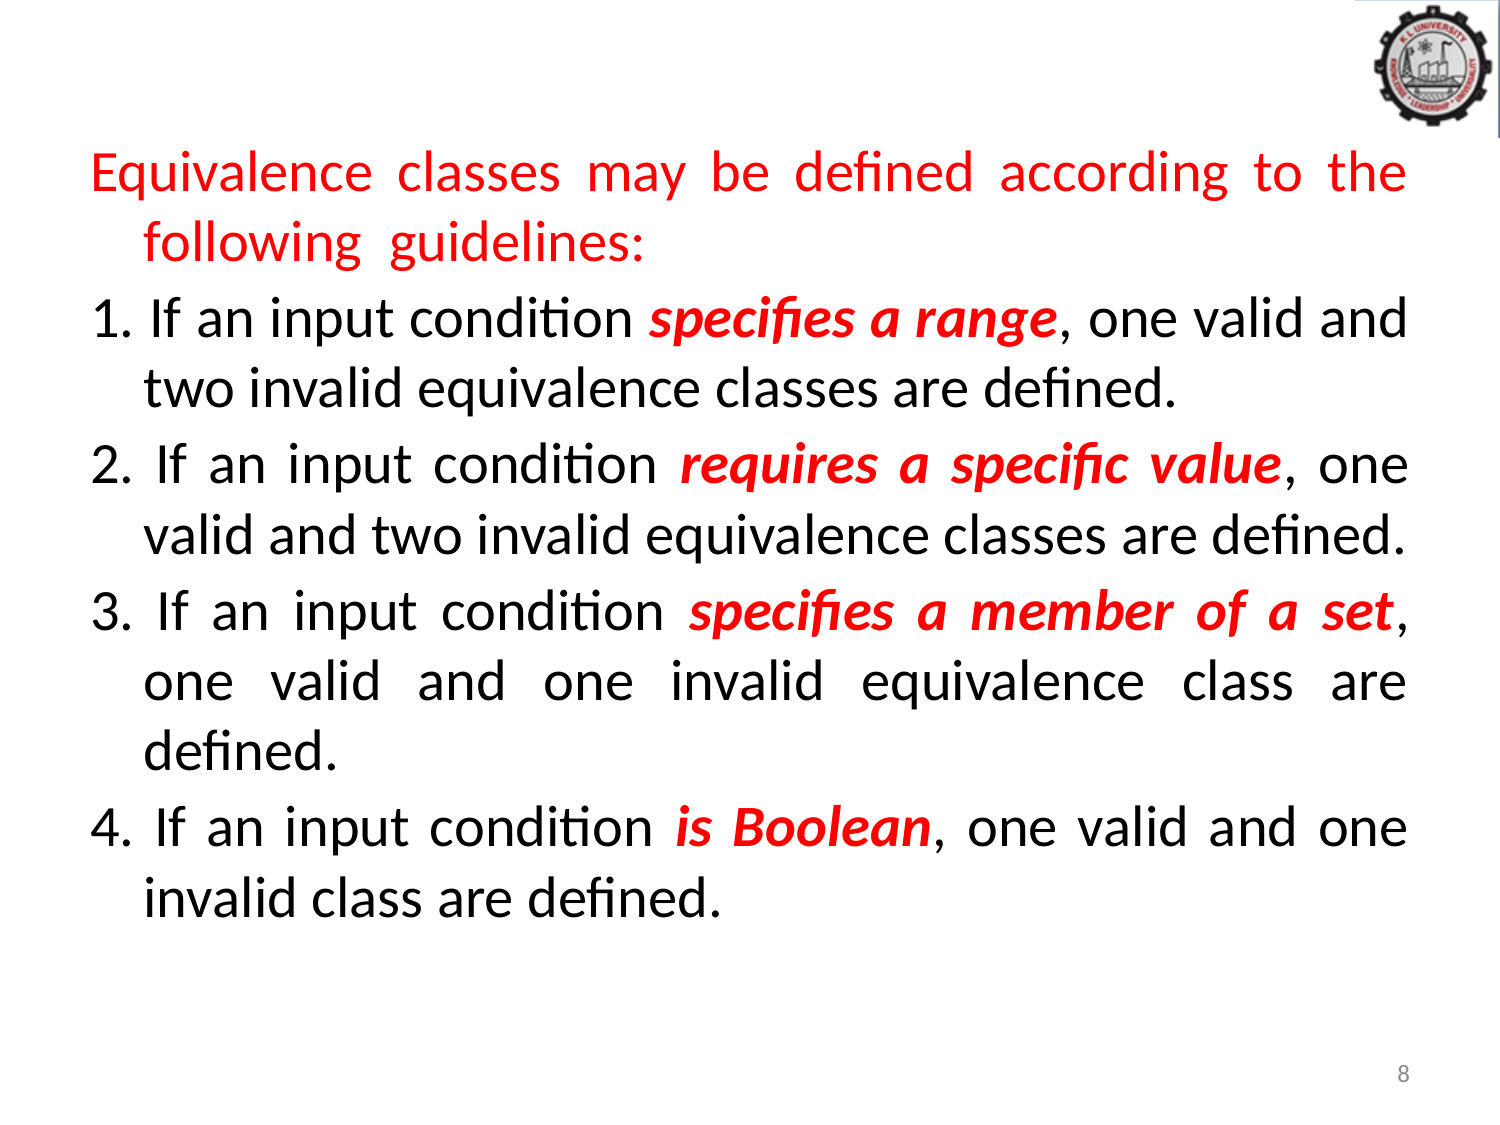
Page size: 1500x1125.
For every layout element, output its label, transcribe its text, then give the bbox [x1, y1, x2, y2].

list Equivalence classes may be defined according to the following guidelines: 1. If an input condition specifies a range, one valid and two invalid equivalence classes are defined. 2. If an input condition requires a specific value, one valid and two invalid equivalence classes are defined. 3. If an input condition specifies a member of a set, one valid and one invalid equivalence class are defined. 4. If an input condition is Boolean, one valid and one invalid class are defined. [75, 125, 1425, 1005]
slide_number 8 [1074, 1042, 1425, 1103]
picture [1354, 0, 1500, 138]
